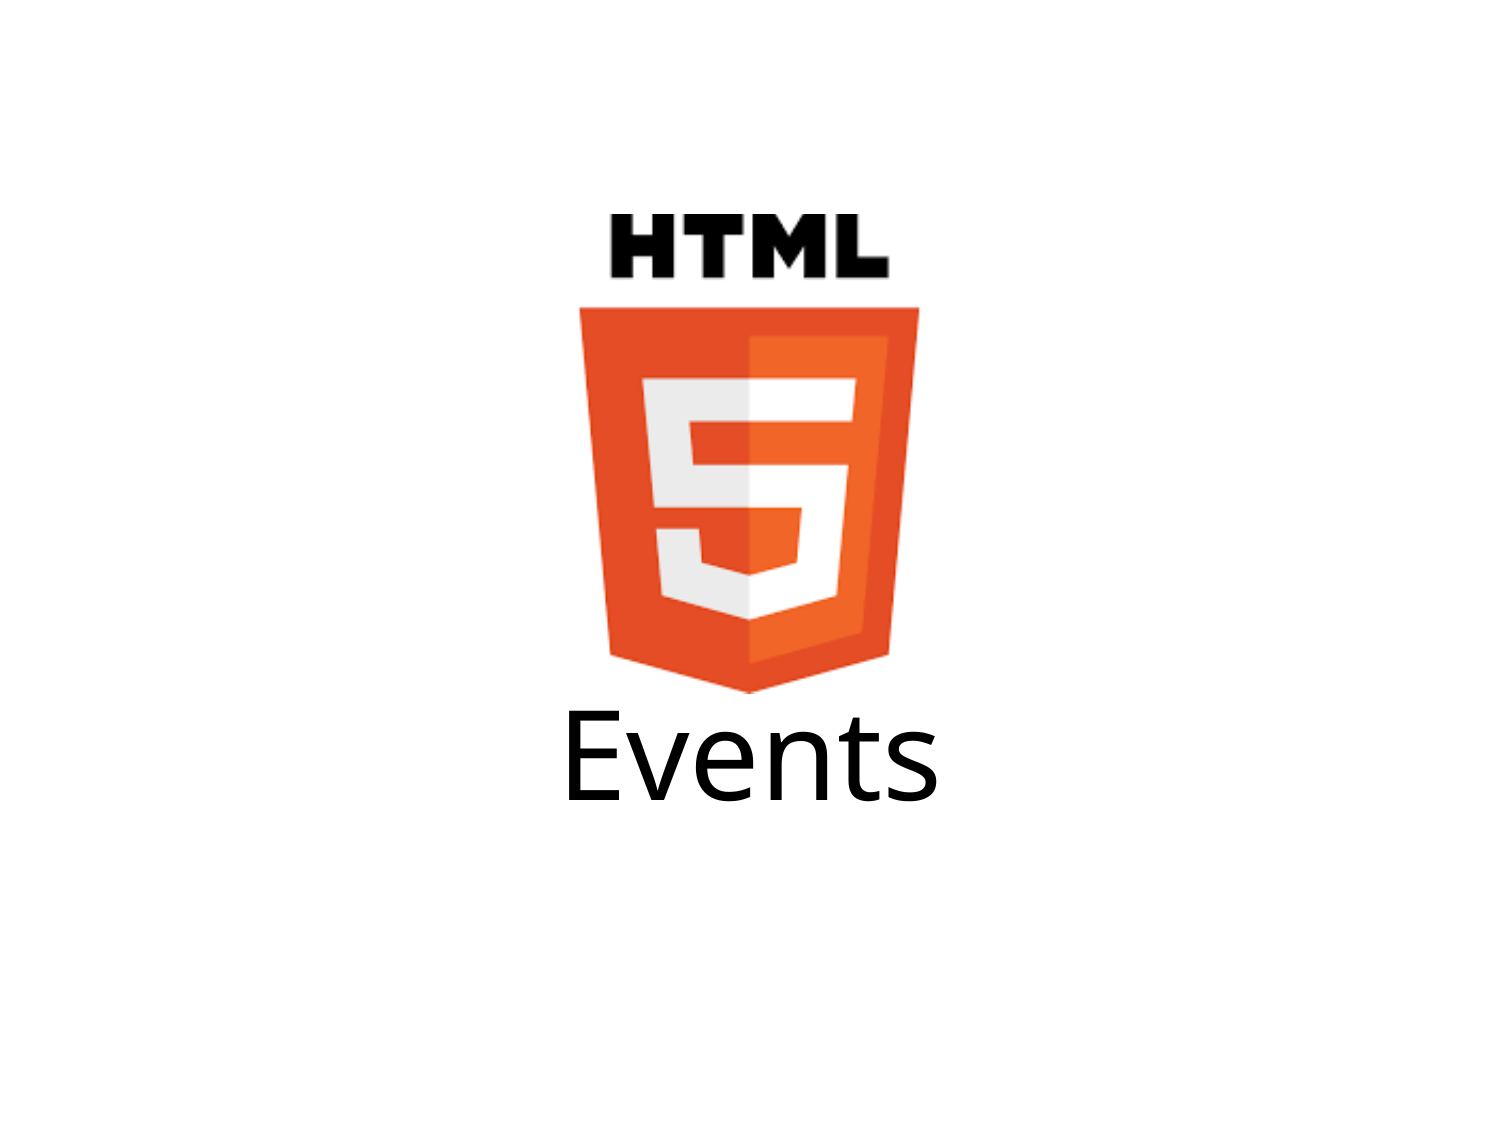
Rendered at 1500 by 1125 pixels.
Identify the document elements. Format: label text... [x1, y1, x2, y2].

title Events [112, 187, 1388, 836]
picture [510, 214, 990, 694]
